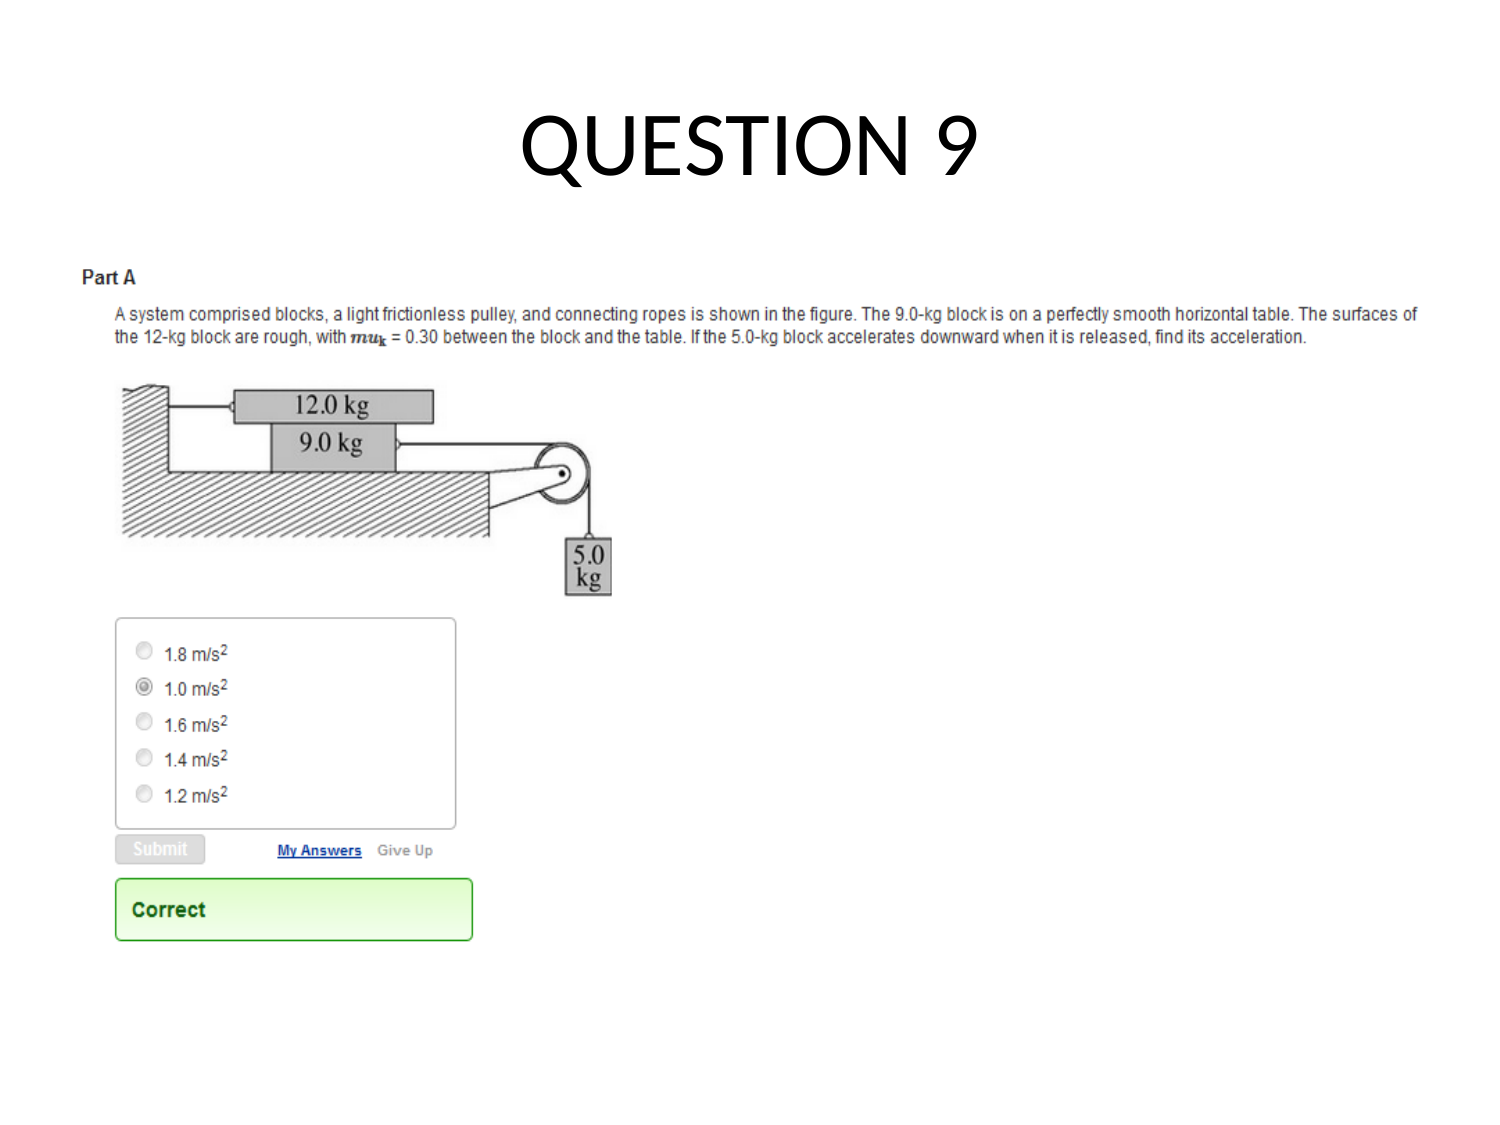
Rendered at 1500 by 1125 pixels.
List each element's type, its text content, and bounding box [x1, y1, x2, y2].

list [74, 262, 1426, 952]
title QUESTION 9 [75, 45, 1425, 233]
